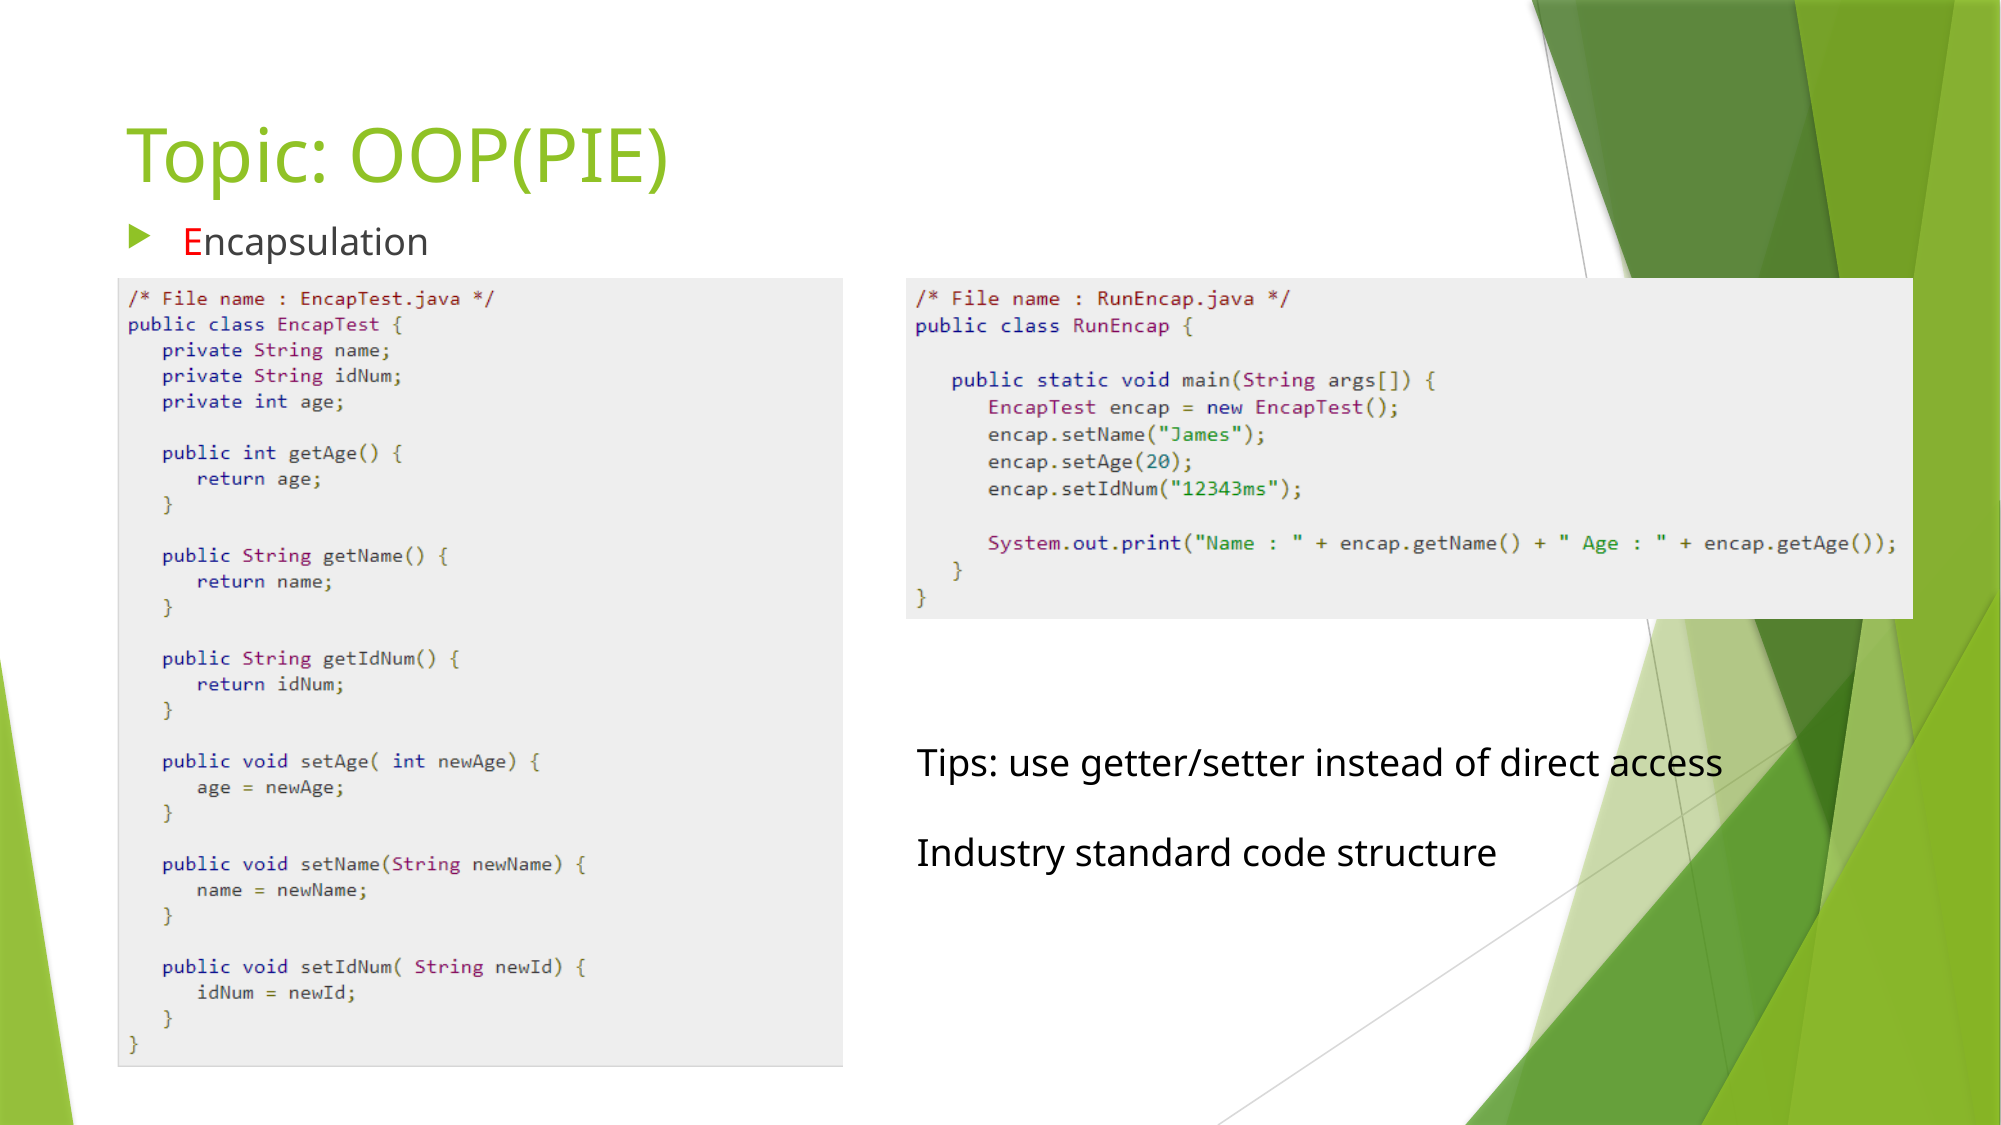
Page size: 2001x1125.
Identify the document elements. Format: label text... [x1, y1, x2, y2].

text_box Tips: use getter/setter instead of direct access Industry standard code structure [902, 732, 1740, 927]
title Topic: OOP(PIE) [111, 99, 1522, 210]
picture [905, 277, 1913, 620]
picture [113, 277, 844, 1068]
list Encapsulation [111, 210, 1522, 847]
